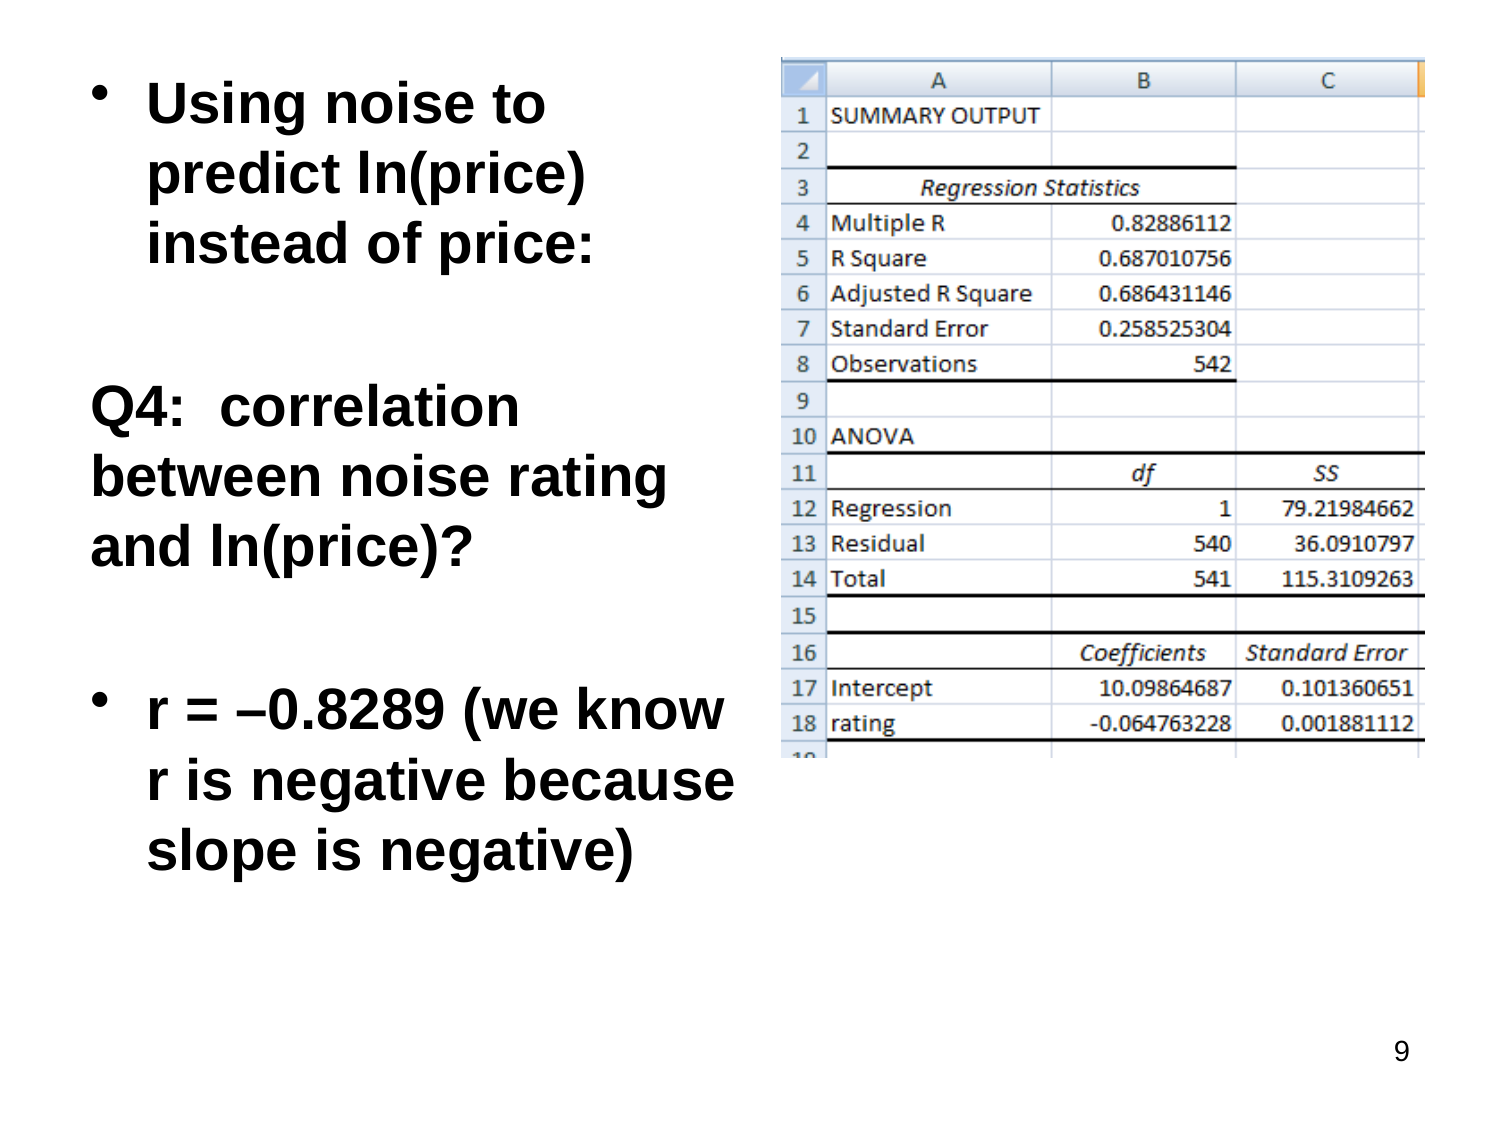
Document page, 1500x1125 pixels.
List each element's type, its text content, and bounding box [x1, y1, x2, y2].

slide_number 9 [1074, 1024, 1426, 1103]
picture [780, 57, 1426, 759]
list Using noise to predict ln(price) instead of price: Q4: correlation between noise rating and ln(price)? r = –0.8289 (we know r is negative because slope is negative) [75, 57, 763, 1013]
